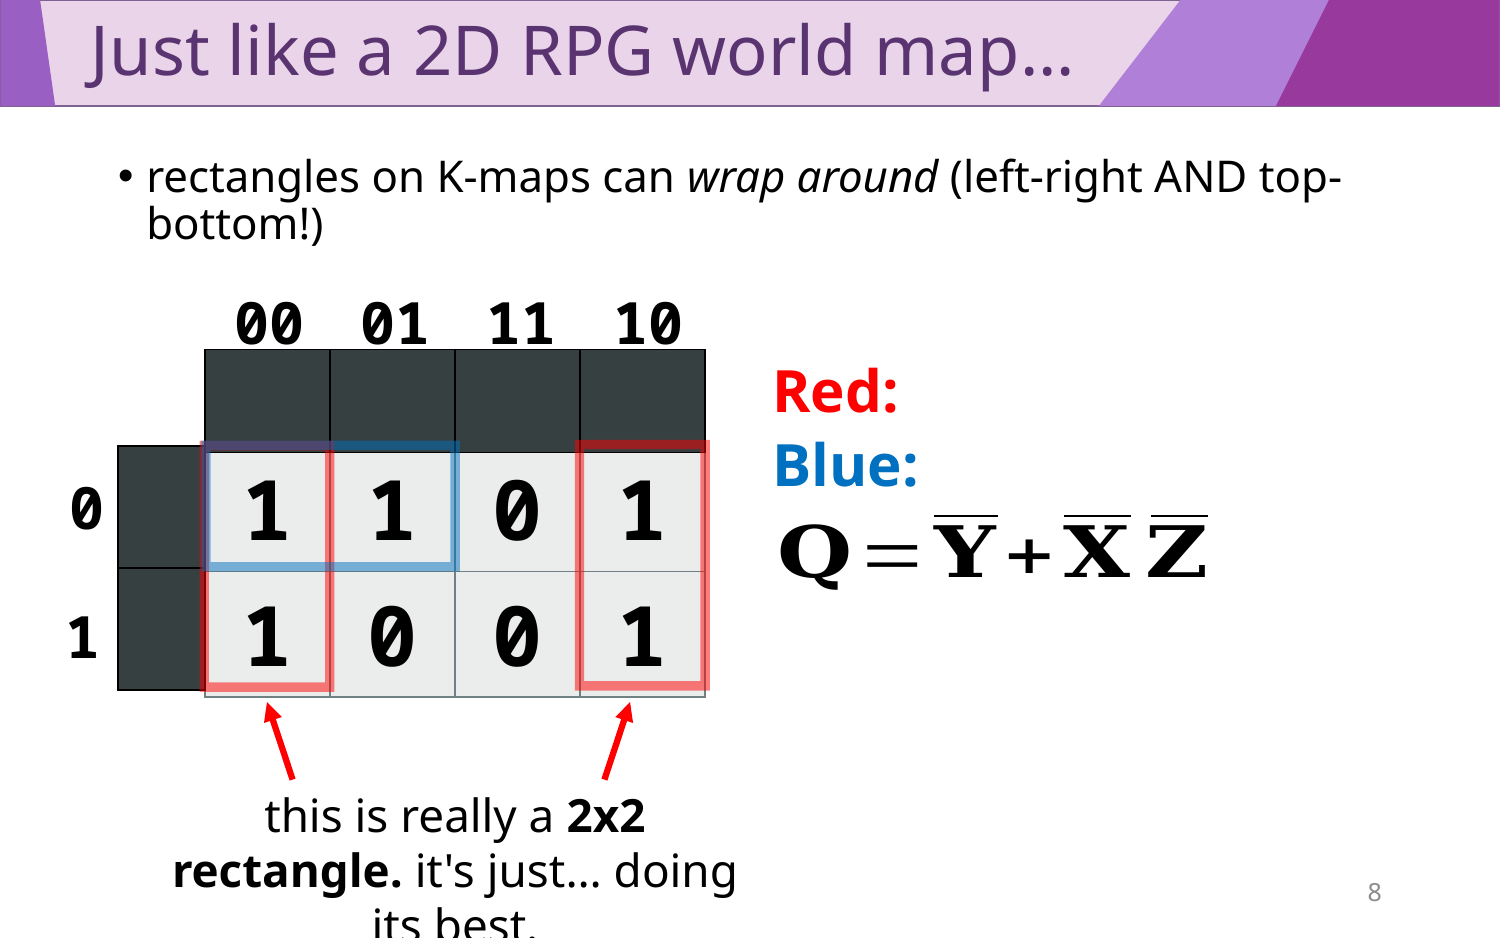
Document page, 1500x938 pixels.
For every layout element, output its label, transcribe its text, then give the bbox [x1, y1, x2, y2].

list rectangles on K-maps can wrap around (left-right AND top-bottom!) [103, 146, 1397, 845]
slide_number 8 [1059, 868, 1397, 919]
text_box [205, 444, 456, 568]
text_box 10 [595, 279, 702, 364]
text_box 0 [30, 463, 143, 549]
text_box [578, 443, 706, 687]
table_cell 1 [581, 687, 704, 696]
text_box [203, 445, 331, 688]
table_cell 1 [206, 688, 329, 696]
table_header 0 [456, 453, 578, 571]
table_cell 0 [331, 572, 454, 696]
text_box 01 [342, 279, 449, 364]
title Just like a 2D RPG world map… [0, 0, 1500, 106]
text_box 1 [26, 592, 140, 678]
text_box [132, 702, 778, 906]
text_box 00 [215, 279, 323, 364]
text_box 11 [468, 279, 575, 364]
table_cell 0 [456, 572, 579, 696]
